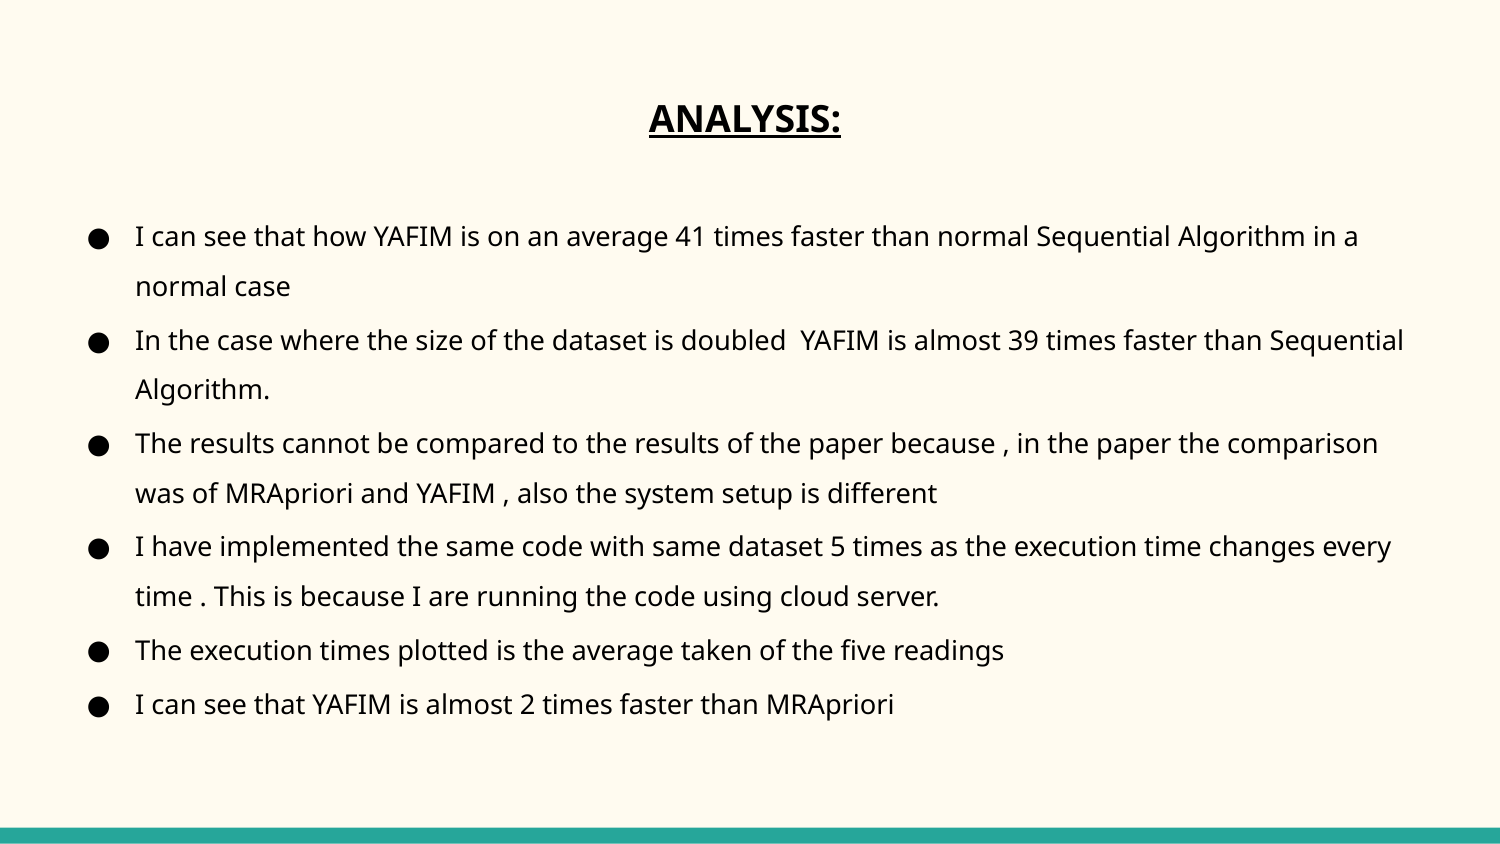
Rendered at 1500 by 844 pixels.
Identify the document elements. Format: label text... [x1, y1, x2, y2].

list I can see that how YAFIM is on an average 41 times faster than normal Sequential Algorithm in a normal case In the case where the size of the dataset is doubled YAFIM is almost 39 times faster than Sequential Algorithm. The results cannot be compared to the results of the paper because , in the paper the comparison was of MRApriori and YAFIM , also the system setup is different I have implemented the same code with same dataset 5 times as the execution time changes every time . This is because I are running the code using cloud server. The execution times plotted is the average taken of the five readings I can see that YAFIM is almost 2 times faster than MRApriori [51, 188, 1449, 757]
title ANALYSIS: [51, 72, 1449, 174]
